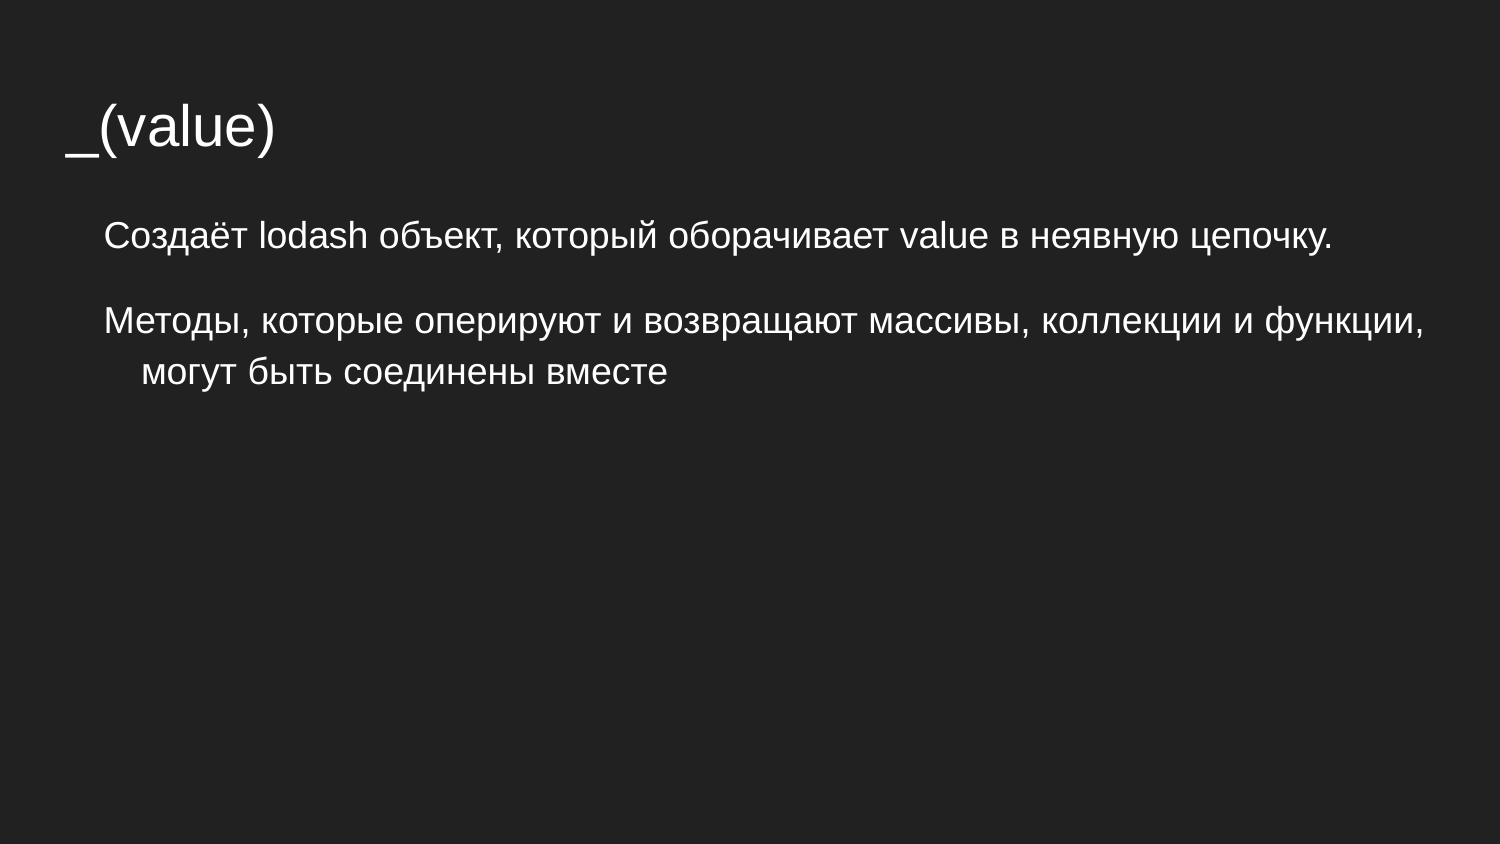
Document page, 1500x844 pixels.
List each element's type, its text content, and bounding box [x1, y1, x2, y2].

title _(value) [51, 72, 1449, 167]
list Создаёт lodash объект, который оборачивает value в неявную цепочку. Методы, которые оперируют и возвращают массивы, коллекции и функции, могут быть соединены вместе [51, 189, 1449, 750]
